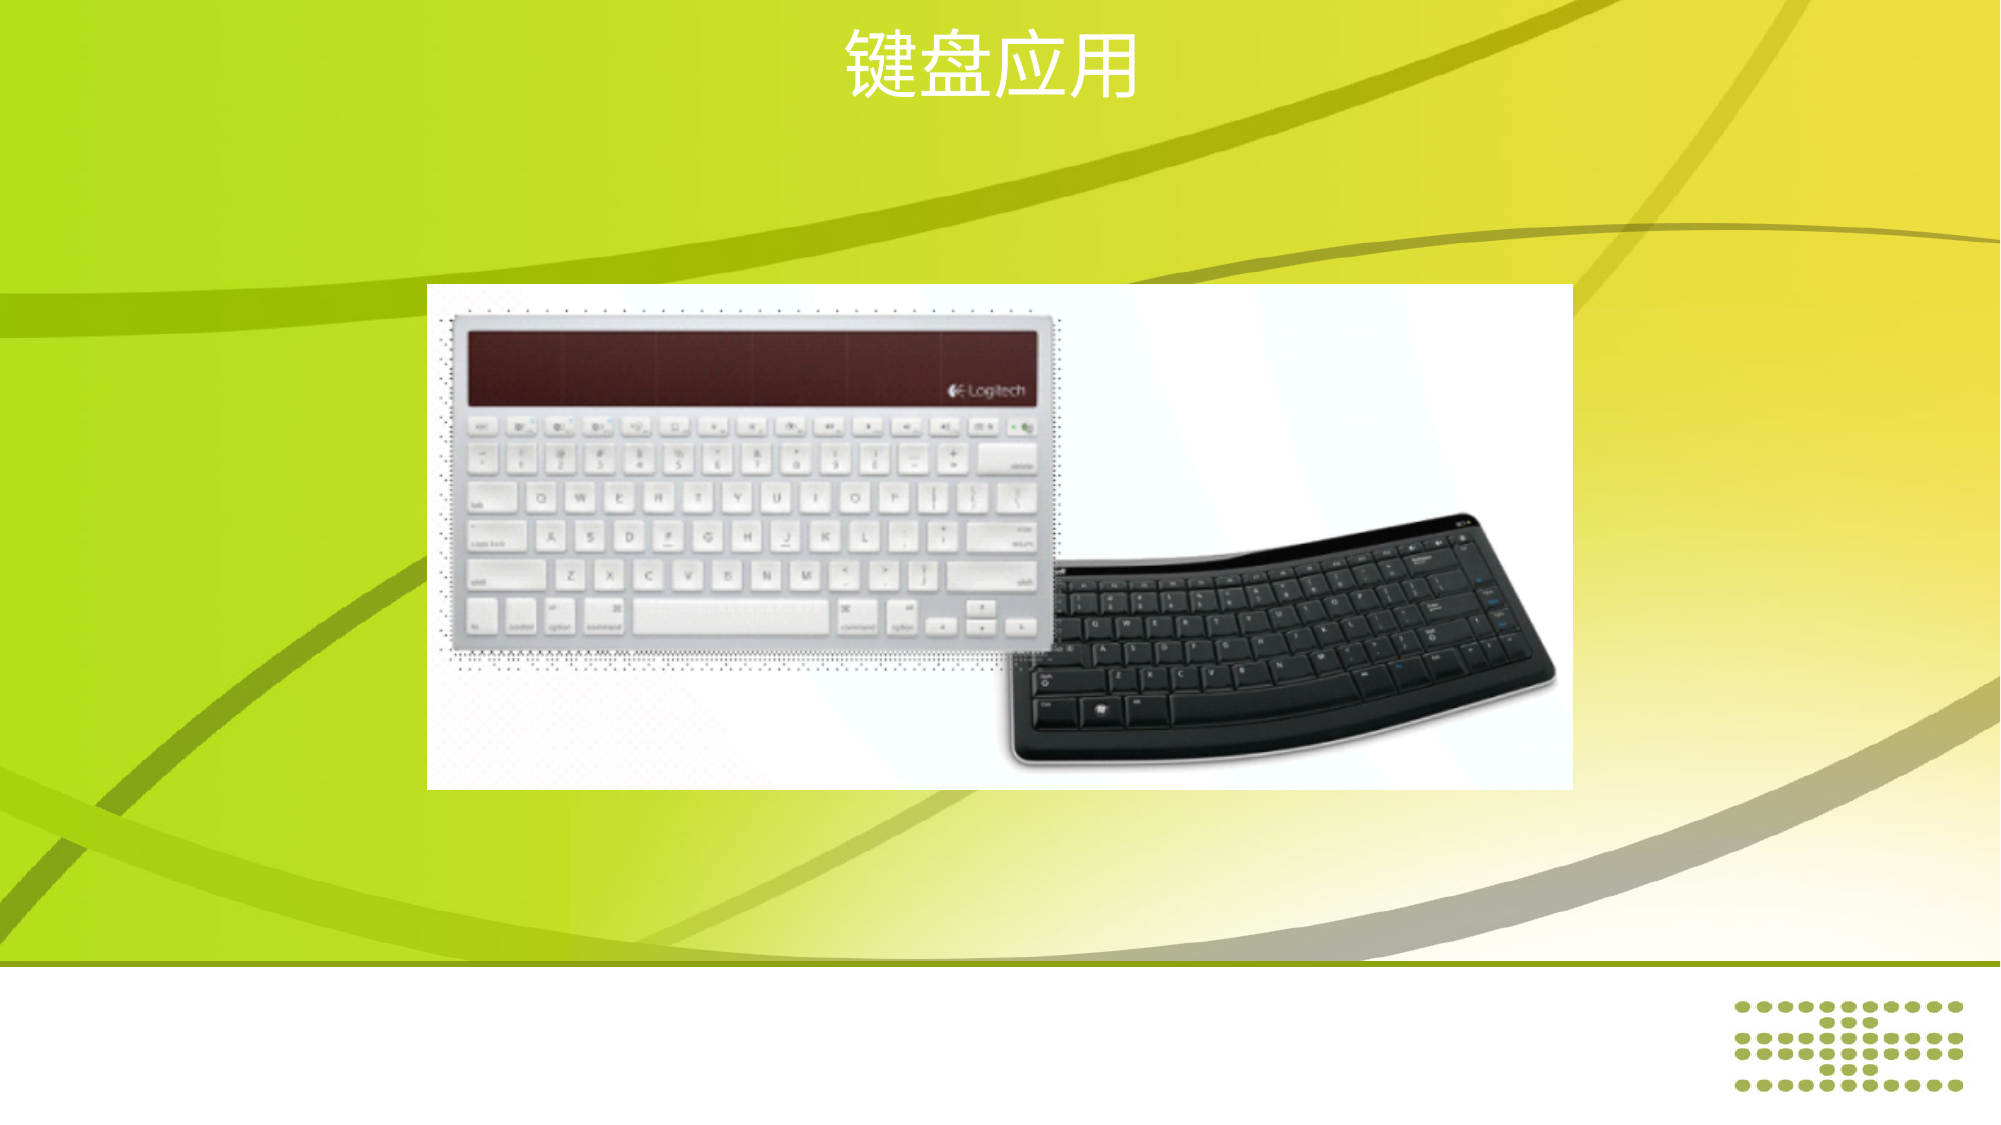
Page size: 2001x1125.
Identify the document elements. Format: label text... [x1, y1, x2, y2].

title 键盘应用 [549, 24, 1438, 101]
picture [0, 0, 2001, 1125]
